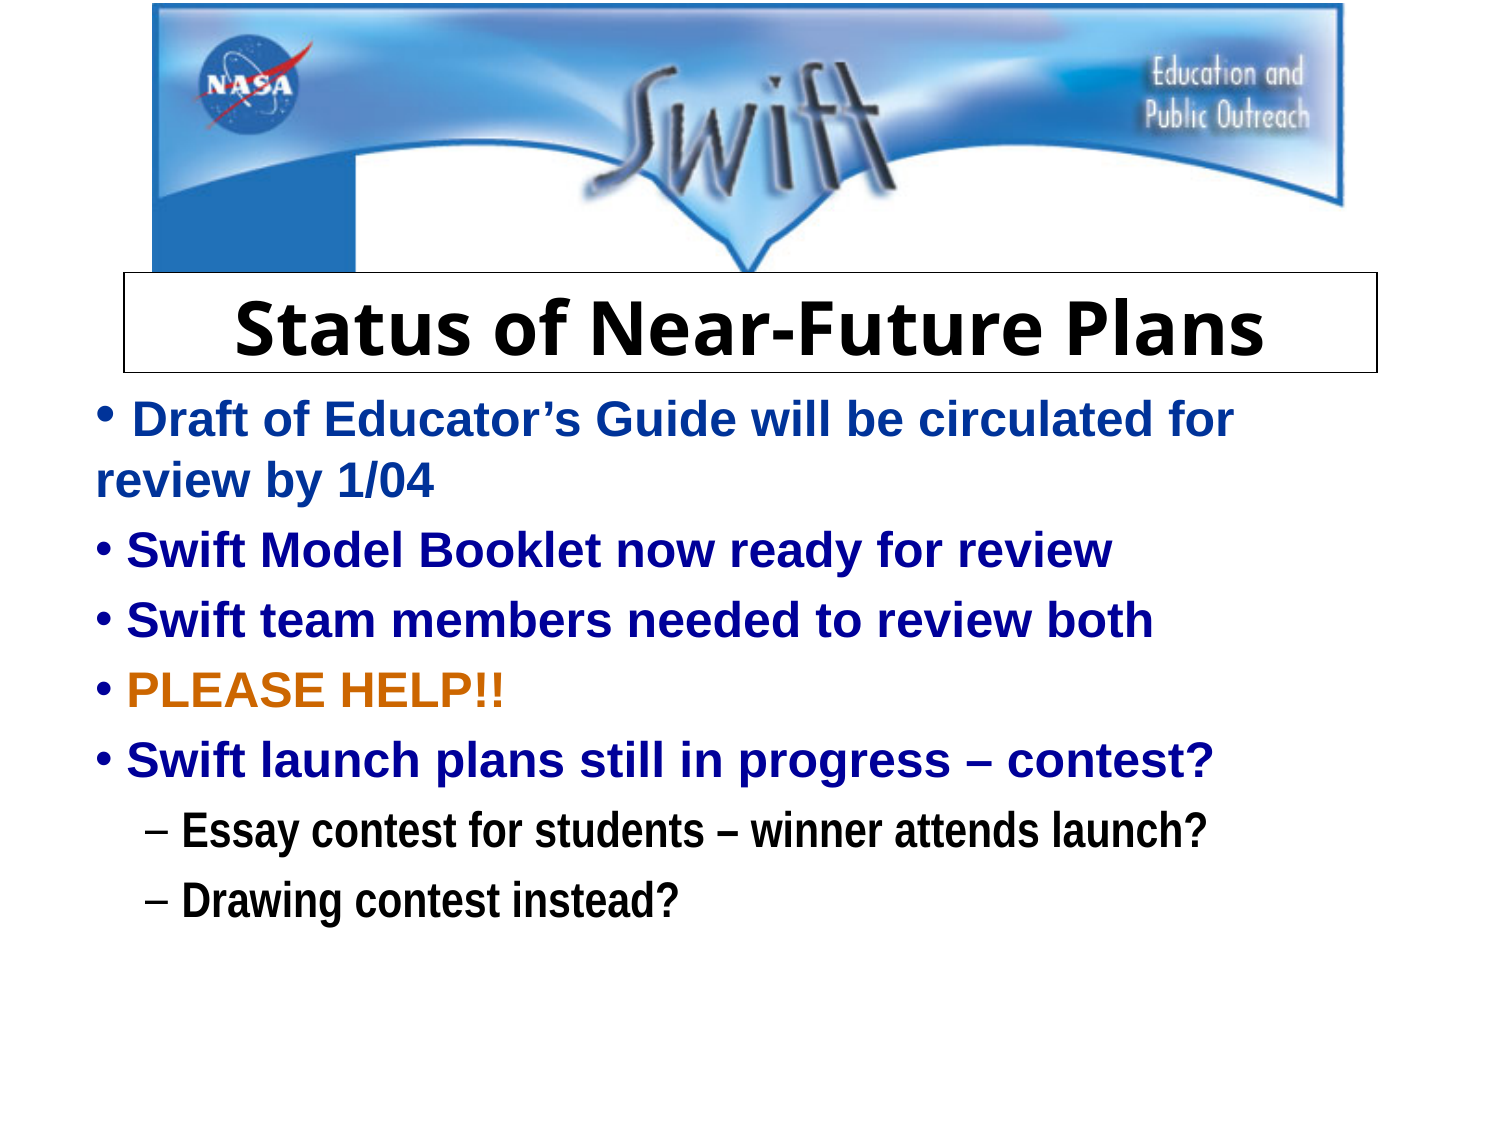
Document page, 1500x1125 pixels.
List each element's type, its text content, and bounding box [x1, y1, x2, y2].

text_box Draft of Educator’s Guide will be circulated for review by 1/04 Swift Model Booklet now ready for review Swift team members needed to review both PLEASE HELP!! Swift launch plans still in progress – contest? Essay contest for students – winner attends launch? Drawing contest instead? [80, 370, 1366, 1067]
text_box Status of Near-Future Plans [124, 272, 1377, 373]
picture [152, 3, 1347, 272]
